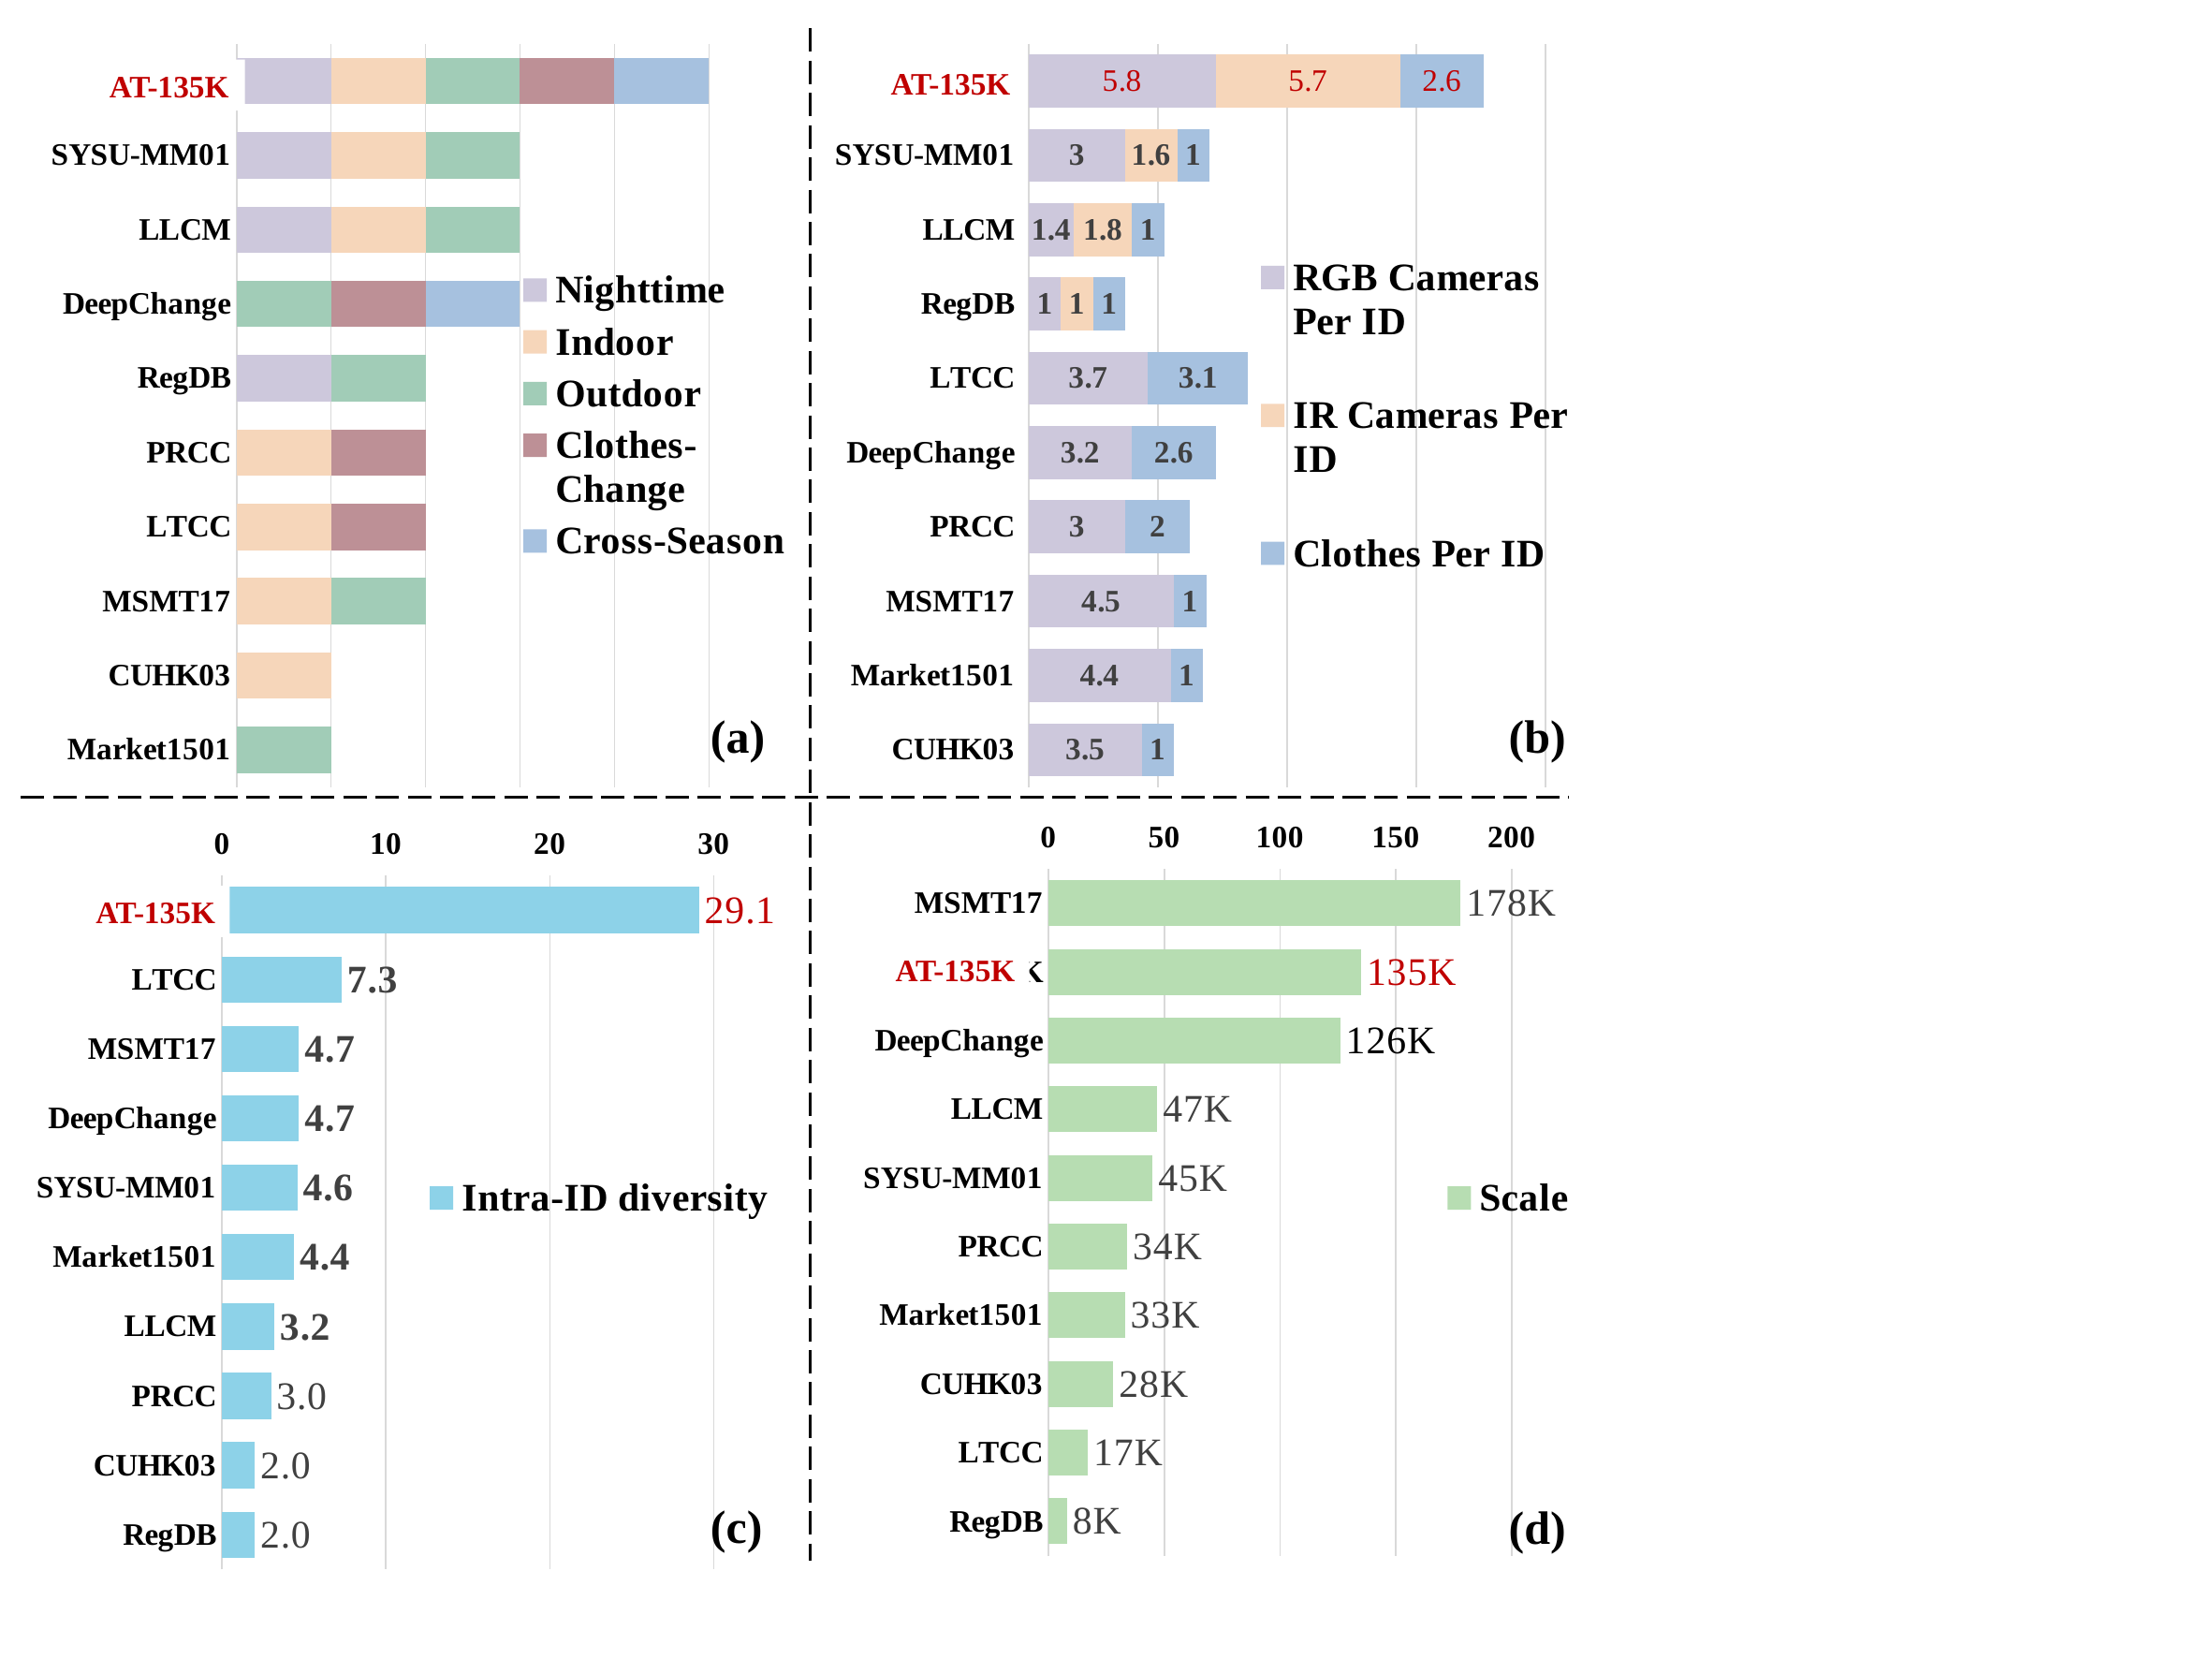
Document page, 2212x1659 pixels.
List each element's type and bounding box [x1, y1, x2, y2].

text_box [35, 798, 810, 803]
text_box [21, 811, 796, 1585]
text_box [819, 28, 1593, 803]
text_box [35, 28, 810, 797]
text_box [819, 811, 1593, 1585]
